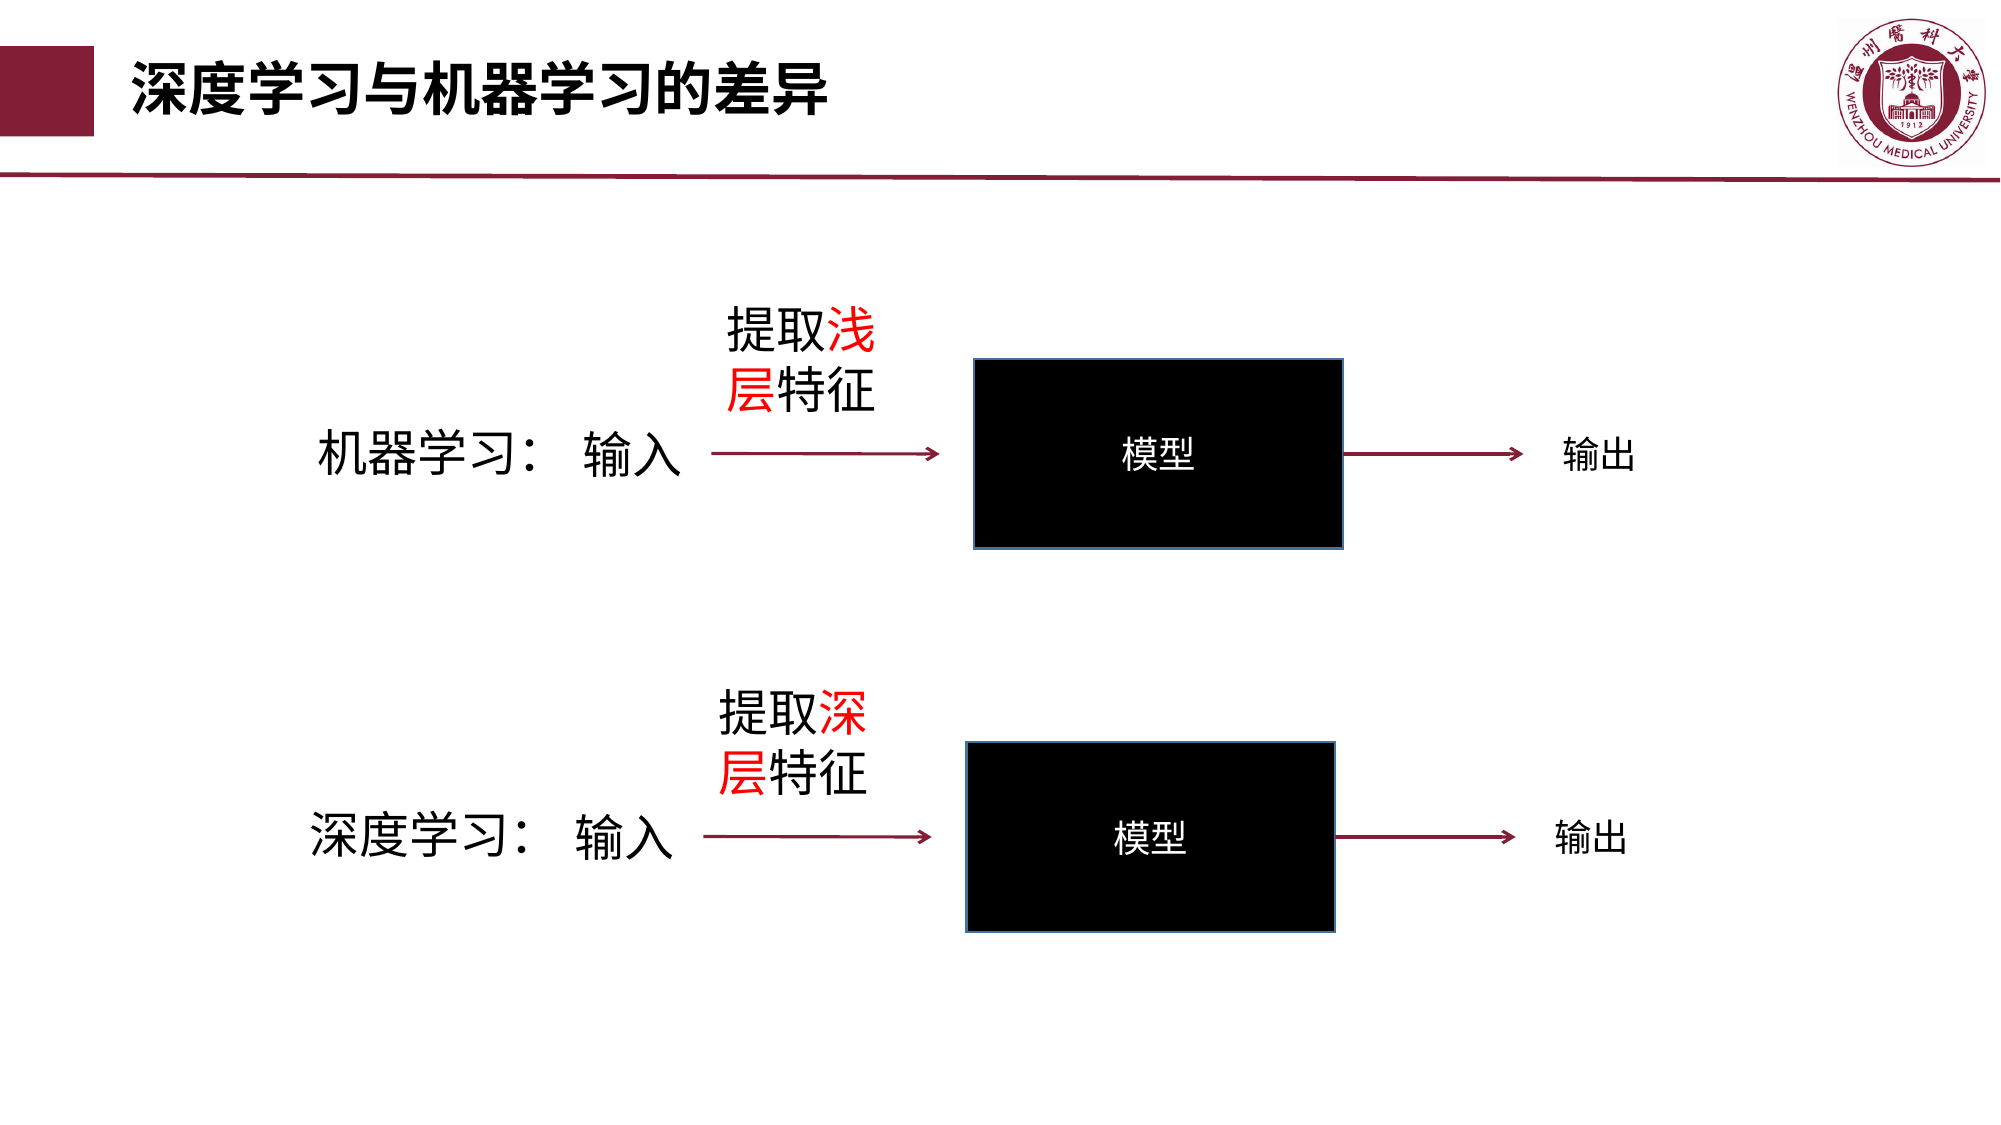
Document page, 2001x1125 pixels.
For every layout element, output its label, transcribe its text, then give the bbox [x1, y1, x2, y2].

text_box 机器学习： [302, 413, 583, 489]
text_box 深度学习： [294, 796, 575, 872]
text_box 输入 [559, 799, 704, 874]
text_box 提取浅层特征 [711, 290, 913, 426]
title 深度学习与机器学习的差异 [115, 48, 1756, 135]
text_box 模型 [973, 358, 1344, 550]
text_box 输出 [1539, 806, 1659, 858]
text_box 输入 [567, 416, 712, 491]
text_box 提取深层特征 [703, 673, 905, 809]
text_box 输出 [1547, 423, 1667, 475]
text_box 模型 [965, 741, 1336, 933]
picture [1837, 18, 1986, 167]
